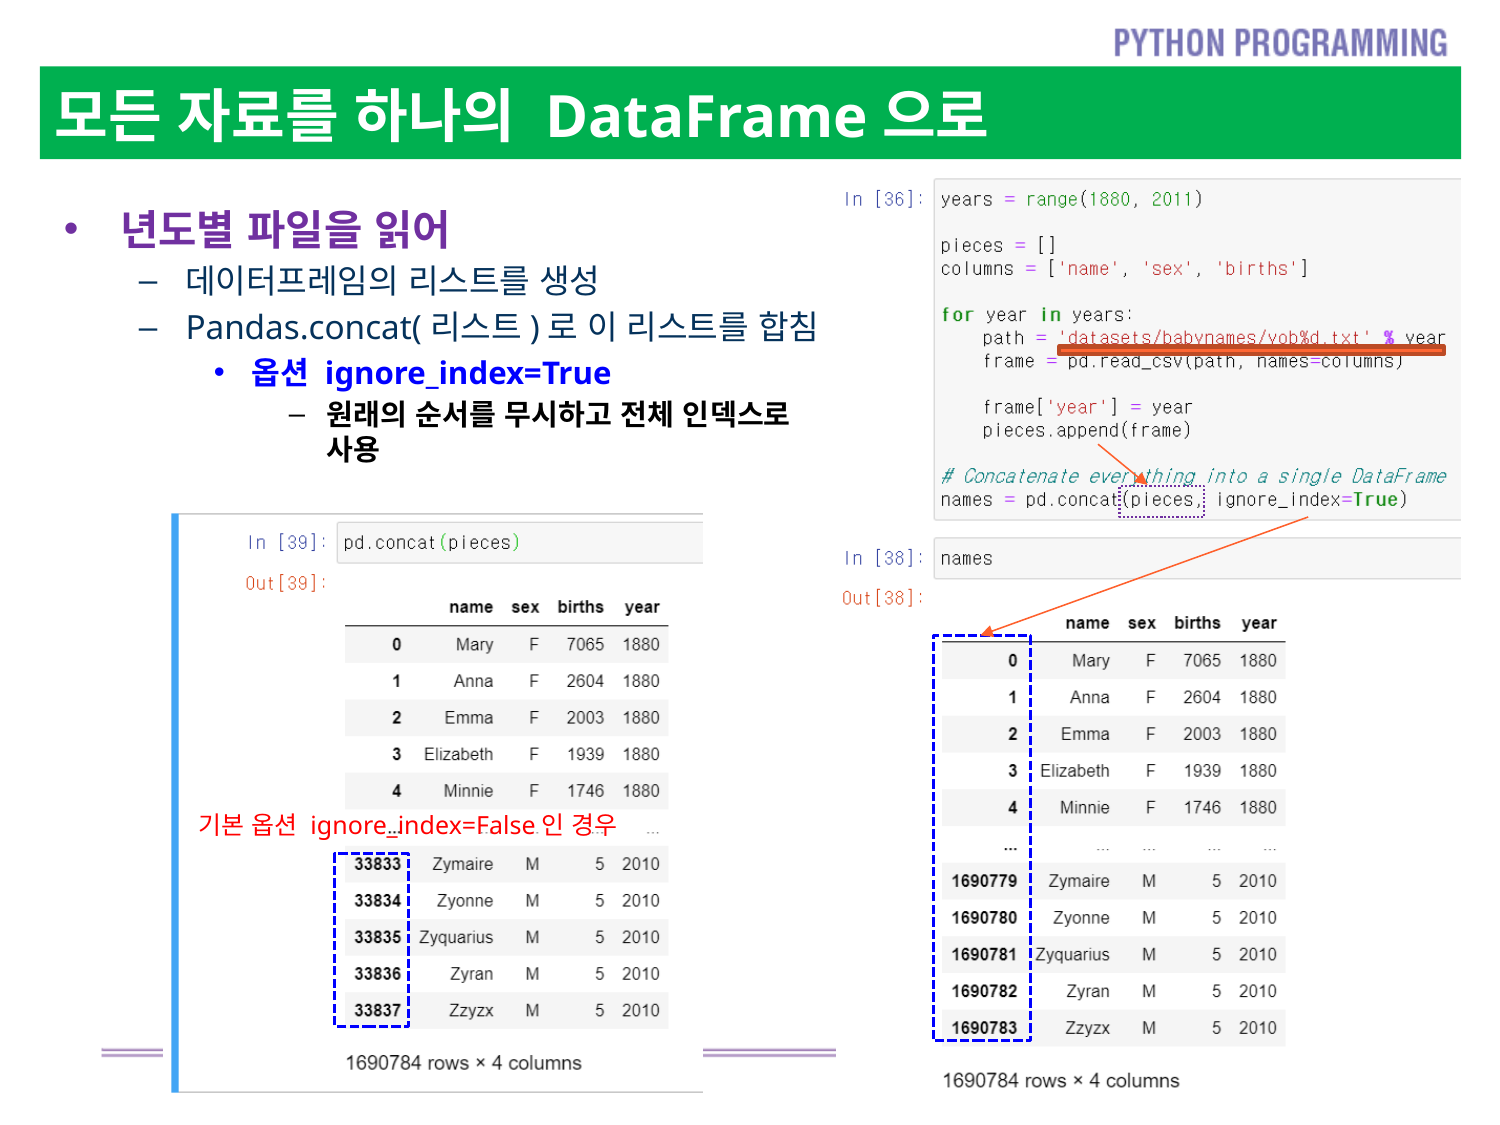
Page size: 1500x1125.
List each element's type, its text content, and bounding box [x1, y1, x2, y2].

picture [18, 170, 1483, 1101]
picture [1106, 13, 1462, 66]
slide_number 4 [1119, 1071, 1470, 1112]
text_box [1097, 443, 1148, 486]
list 년도별 파일을 읽어 데이터프레임의 리스트를 생성 Pandas.concat(리스트)로 이 리스트를 합침 옵션 ignore_index=True 원래의 순서를 무시하고 전체 인덱스로 사용 [48, 195, 830, 1041]
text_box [980, 516, 1309, 636]
title 모든 자료를 하나의 DataFrame으로 [39, 76, 1444, 152]
